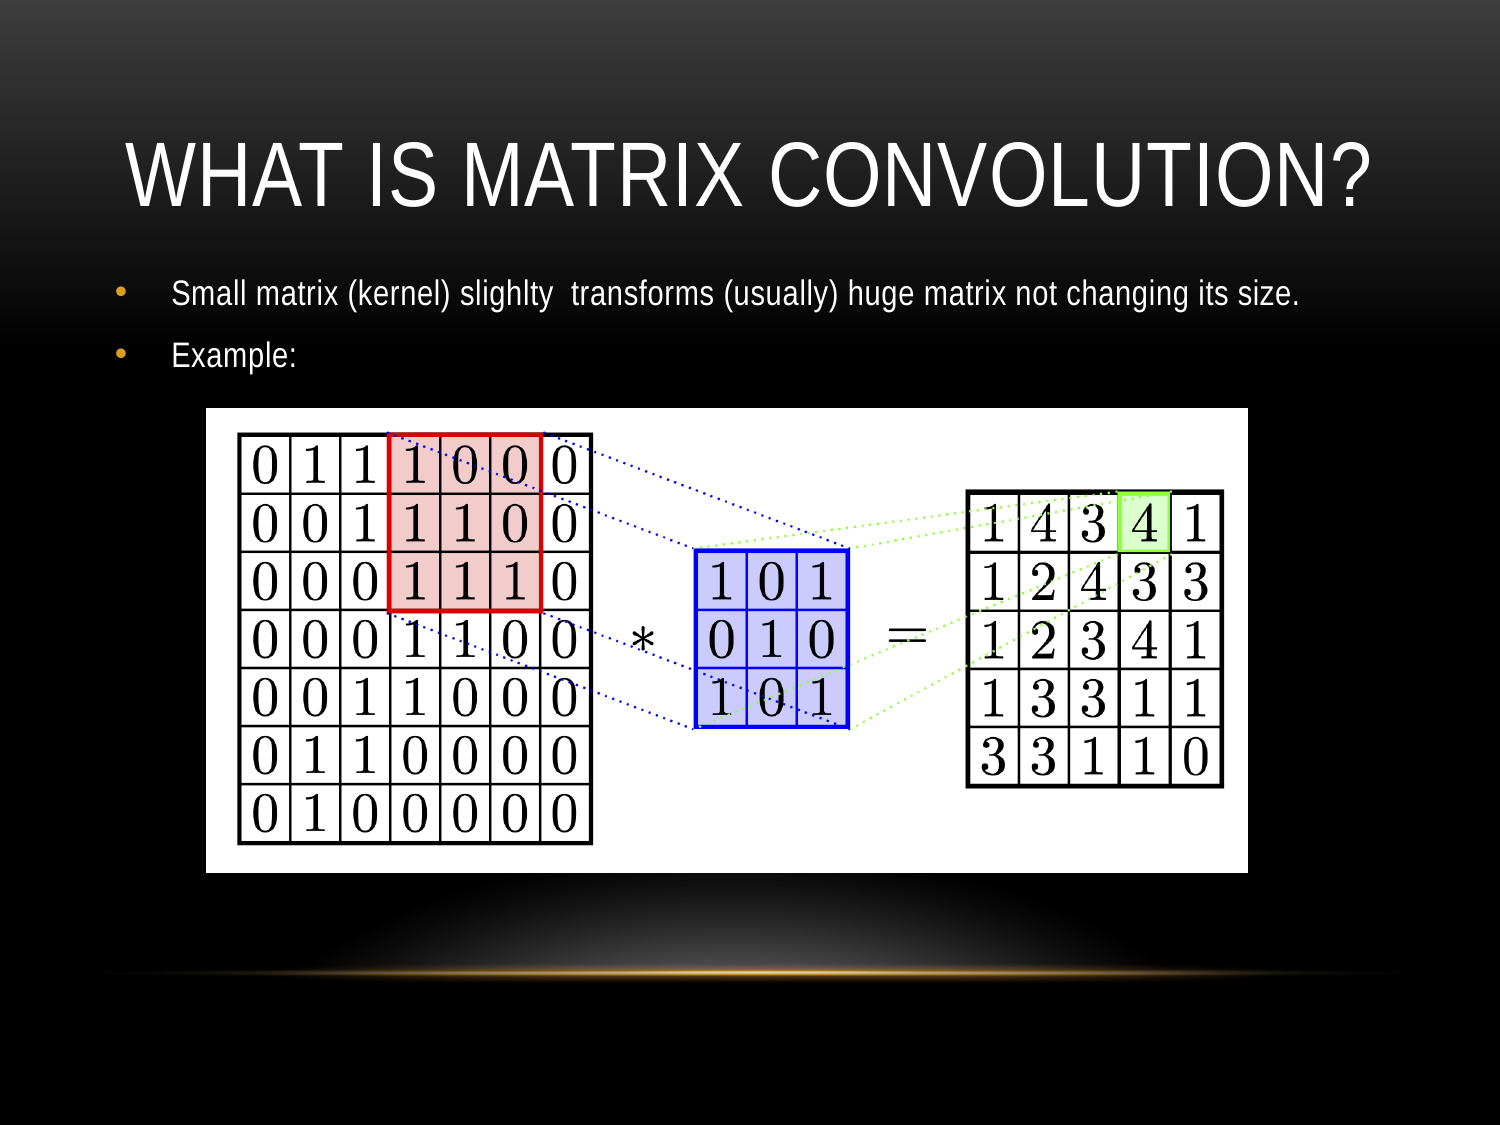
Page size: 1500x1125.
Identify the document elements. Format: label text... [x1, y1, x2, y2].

picture [0, 0, 1500, 1125]
list Small matrix (kernel) slighlty transforms (usually) huge matrix not changing its size. Example: [99, 262, 1400, 938]
title What is matrix convolution? [99, 45, 1400, 233]
